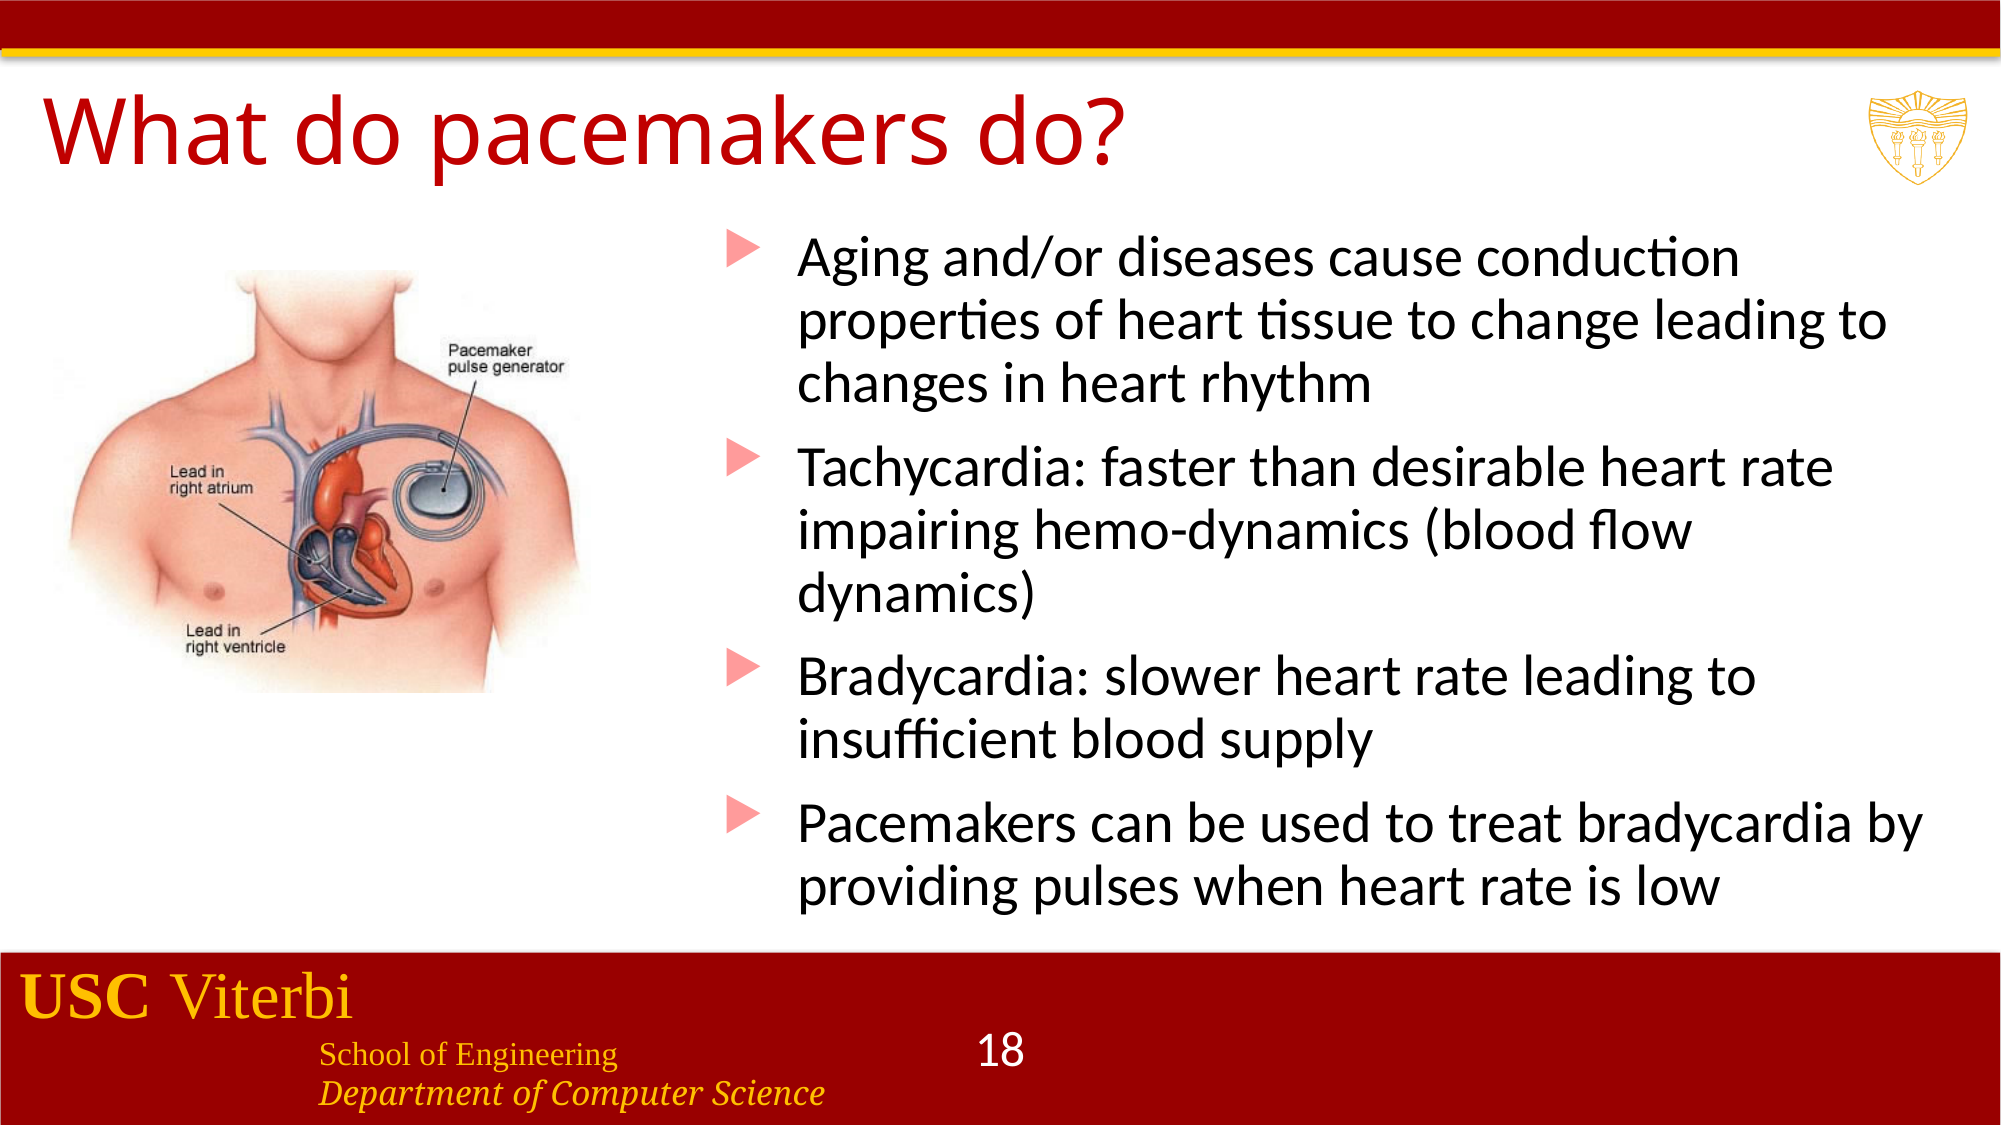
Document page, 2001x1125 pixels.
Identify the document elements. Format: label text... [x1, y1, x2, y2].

picture [1836, 76, 2000, 199]
slide_number 18 [774, 1016, 1225, 1077]
list Aging and/or diseases cause conduction properties of heart tissue to change leading to changes in heart rhythm Tachycardia: faster than desirable heart rate impairing hemo-dynamics (blood flow dynamics) Bradycardia: slower heart rate leading to insufficient blood supply Pacemakers can be used to treat bradycardia by providing pulses when heart rate is low [707, 218, 1947, 933]
picture [53, 270, 591, 693]
title What do pacemakers do? [27, 70, 1819, 199]
